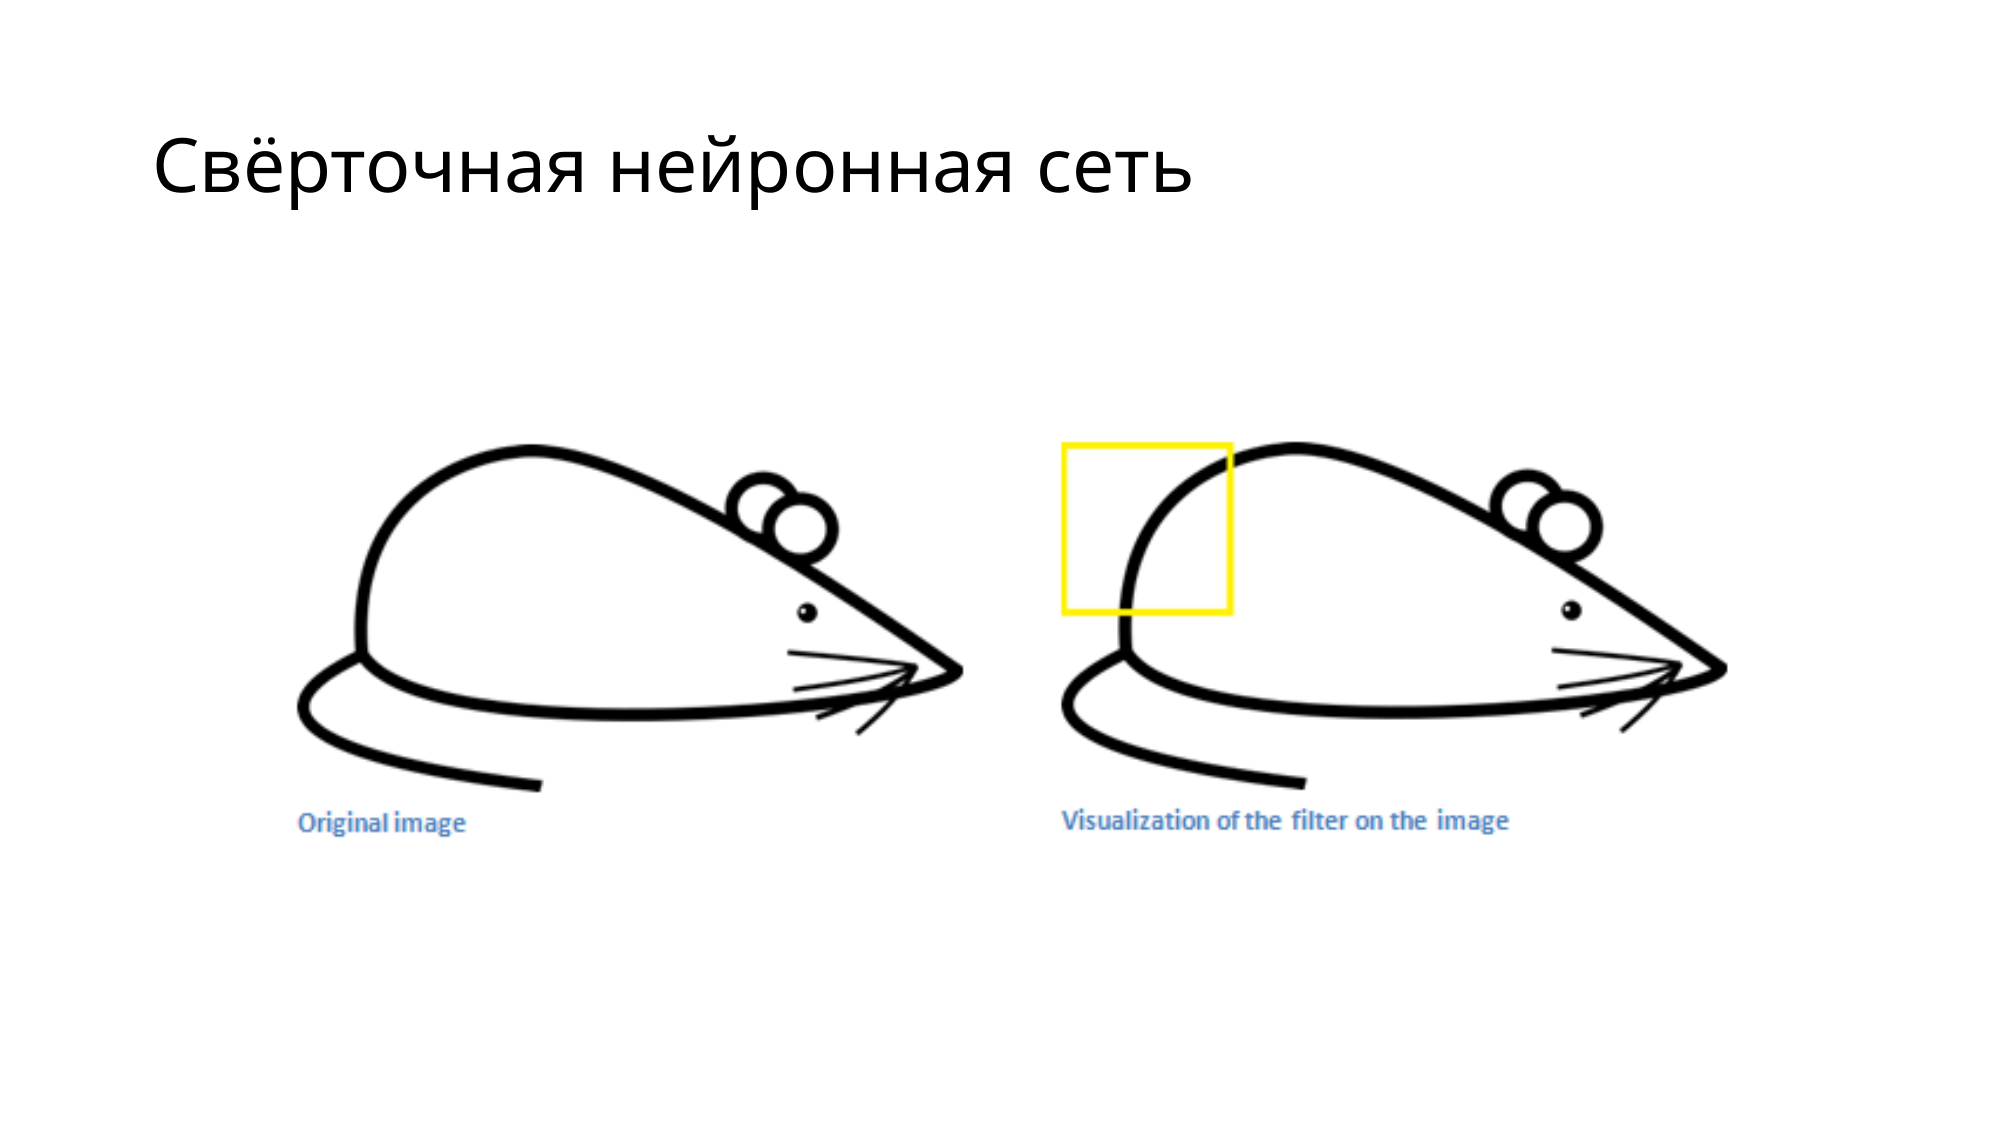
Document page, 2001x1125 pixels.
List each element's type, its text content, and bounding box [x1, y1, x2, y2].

picture [243, 344, 1756, 882]
title Свёрточная нейронная сеть [137, 59, 1863, 278]
